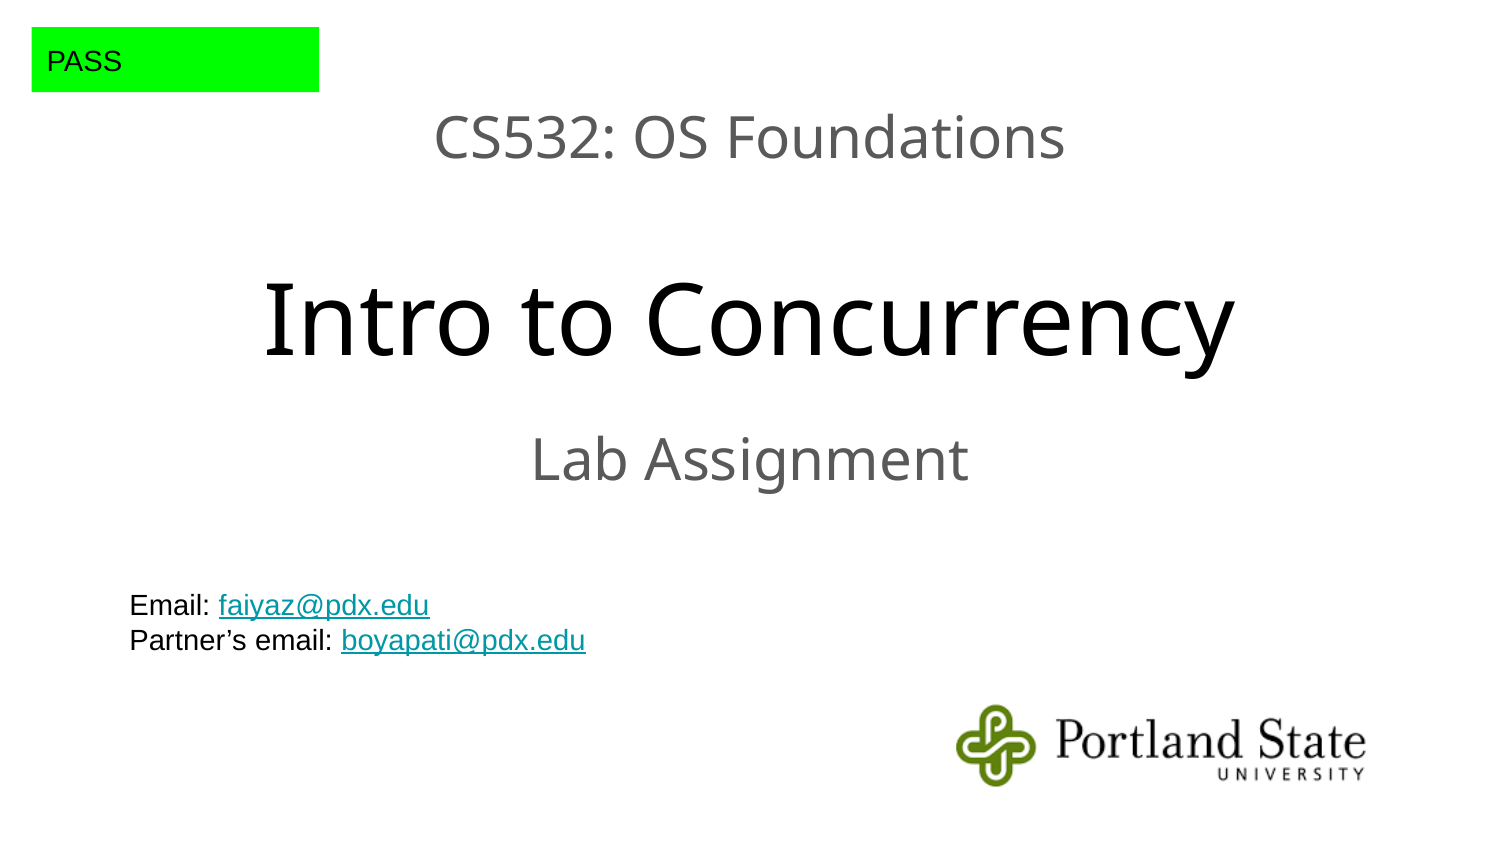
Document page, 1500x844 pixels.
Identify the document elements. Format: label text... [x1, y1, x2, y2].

subtitle Lab Assignment [51, 407, 1449, 538]
title Intro to Concurrency [51, 231, 1449, 391]
text_box PASS [31, 27, 320, 93]
subtitle CS532: OS Foundations [51, 85, 1449, 216]
text_box Email: faiyaz@pdx.edu Partner’s email: boyapati@pdx.edu [114, 571, 1127, 672]
picture [955, 658, 1500, 832]
